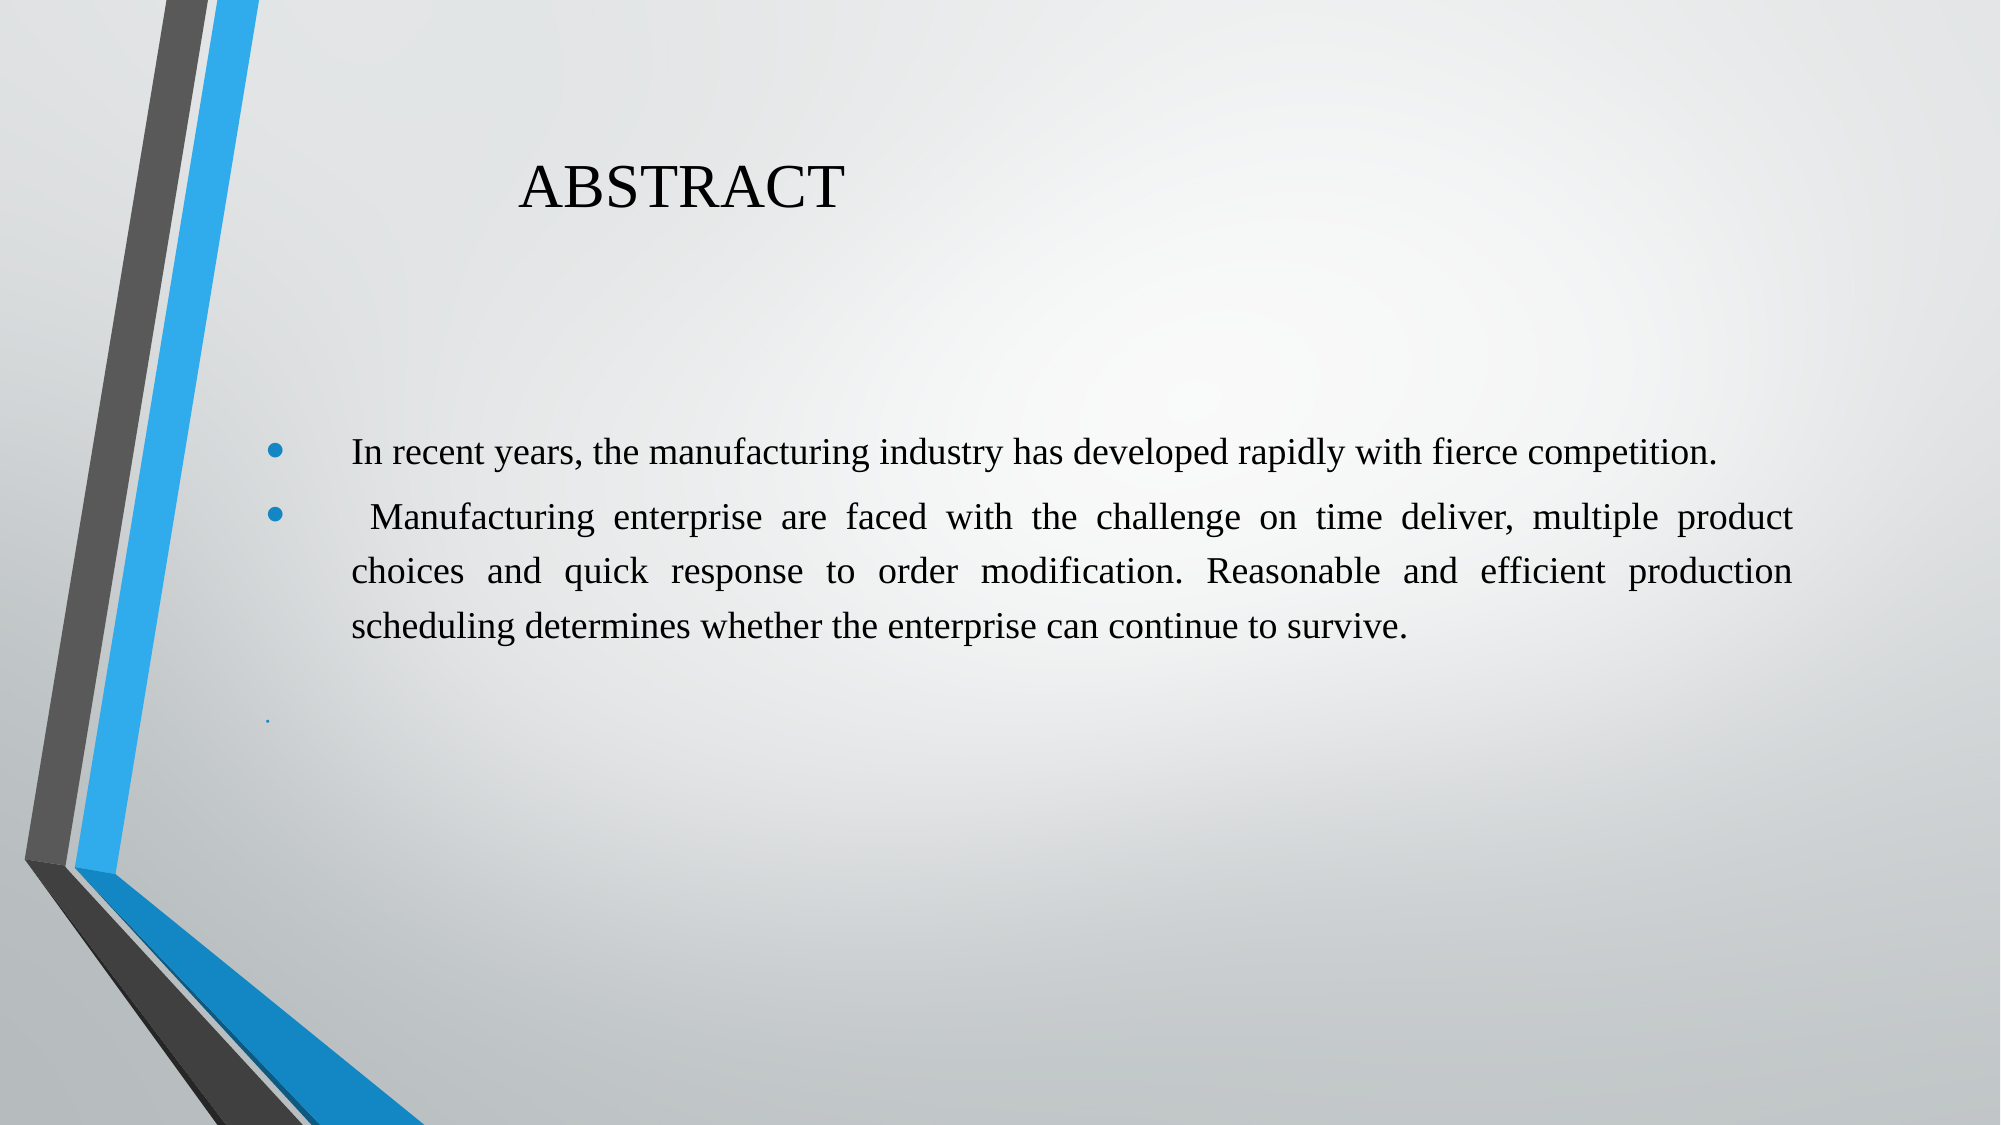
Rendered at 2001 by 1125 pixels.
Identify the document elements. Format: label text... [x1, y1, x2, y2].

subtitle In recent years, the manufacturing industry has developed rapidly with fierce competition. Manufacturing enterprise are faced with the challenge on time deliver, multiple product choices and quick response to order modification. Reasonable and efficient production scheduling determines whether the enterprise can continue to survive. [250, 357, 1810, 754]
title ABSTRACT [499, 112, 1510, 329]
